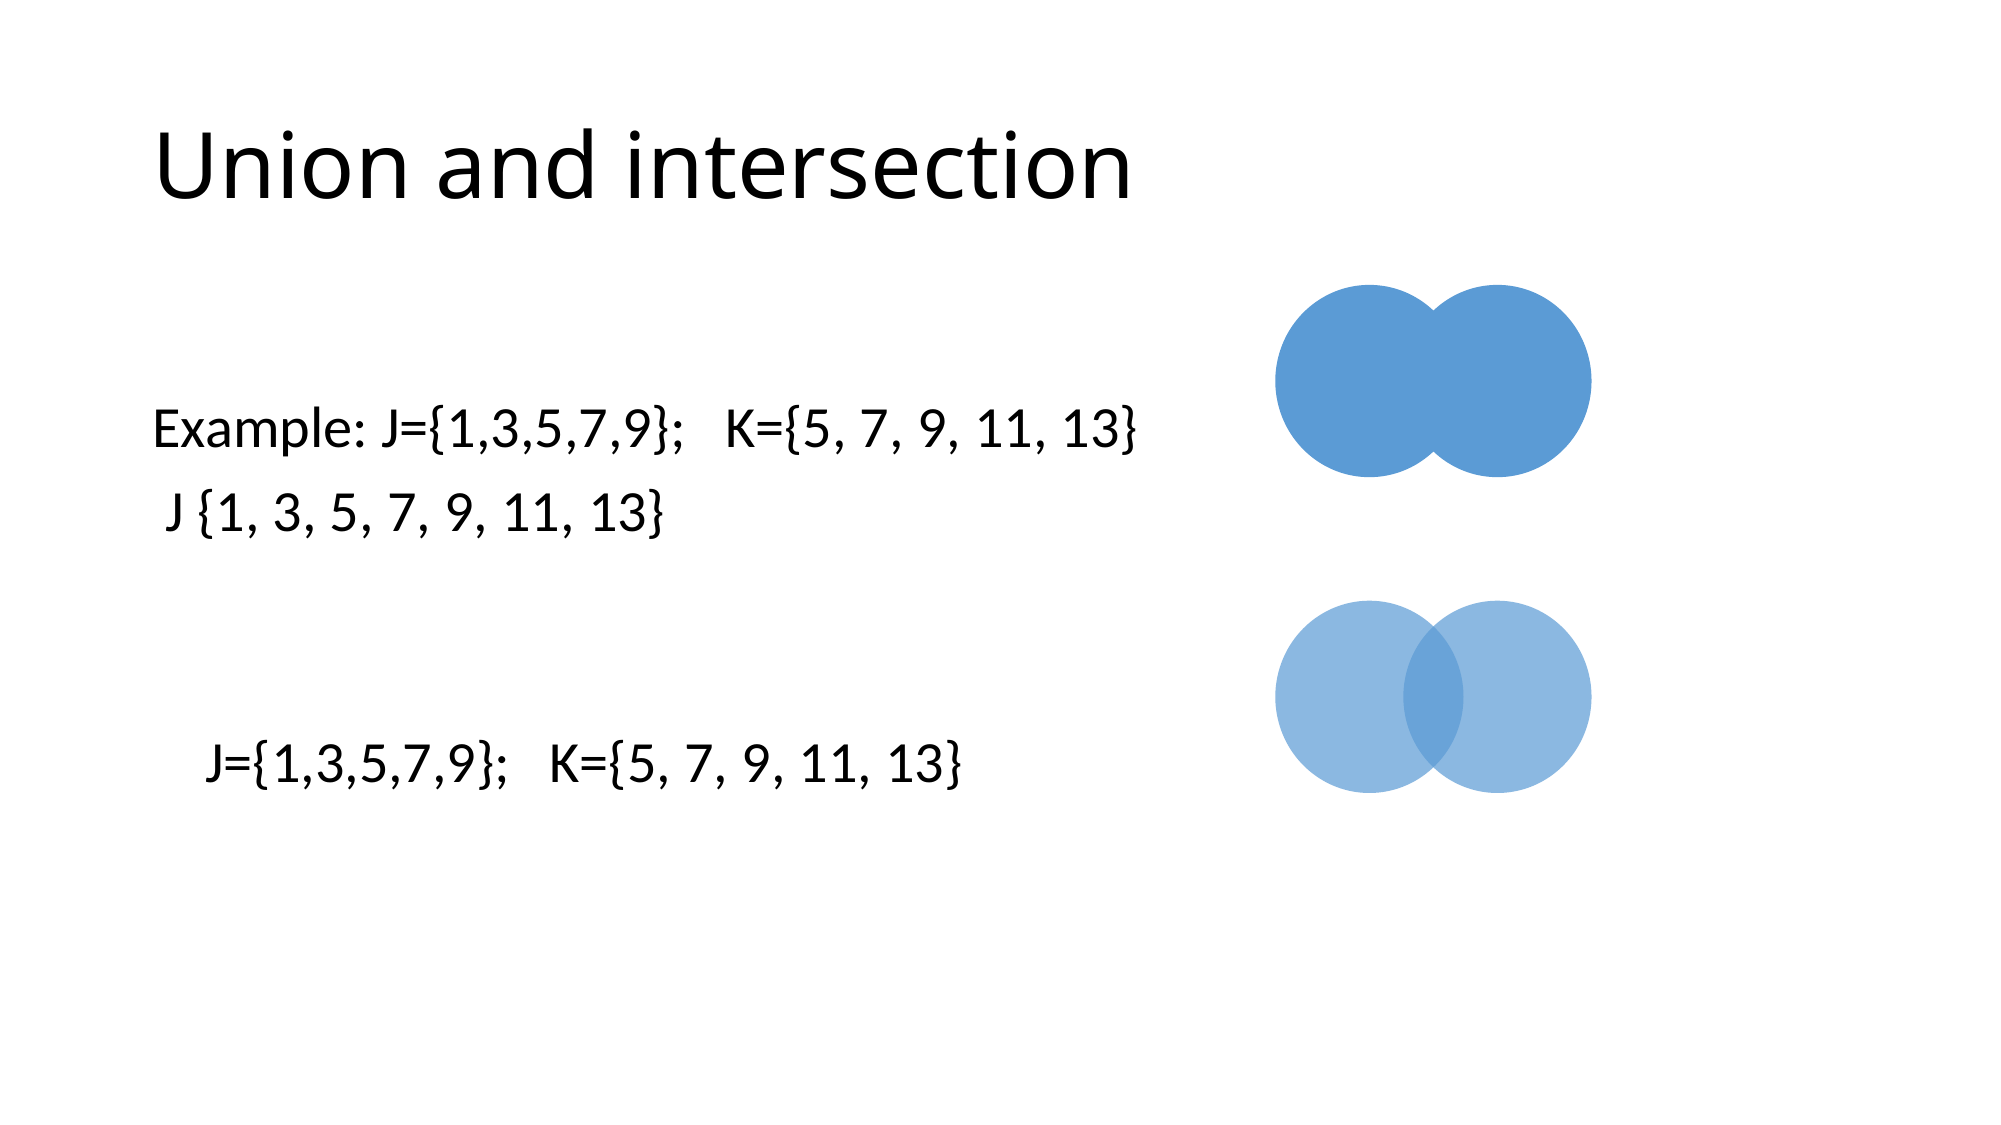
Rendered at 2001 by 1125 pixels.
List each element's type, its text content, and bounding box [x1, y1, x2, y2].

title Union and intersection [137, 59, 1863, 278]
text_box [1434, 599, 1593, 795]
text_box [1434, 283, 1593, 479]
text_box [1274, 283, 1465, 479]
text_box [1274, 599, 1465, 795]
